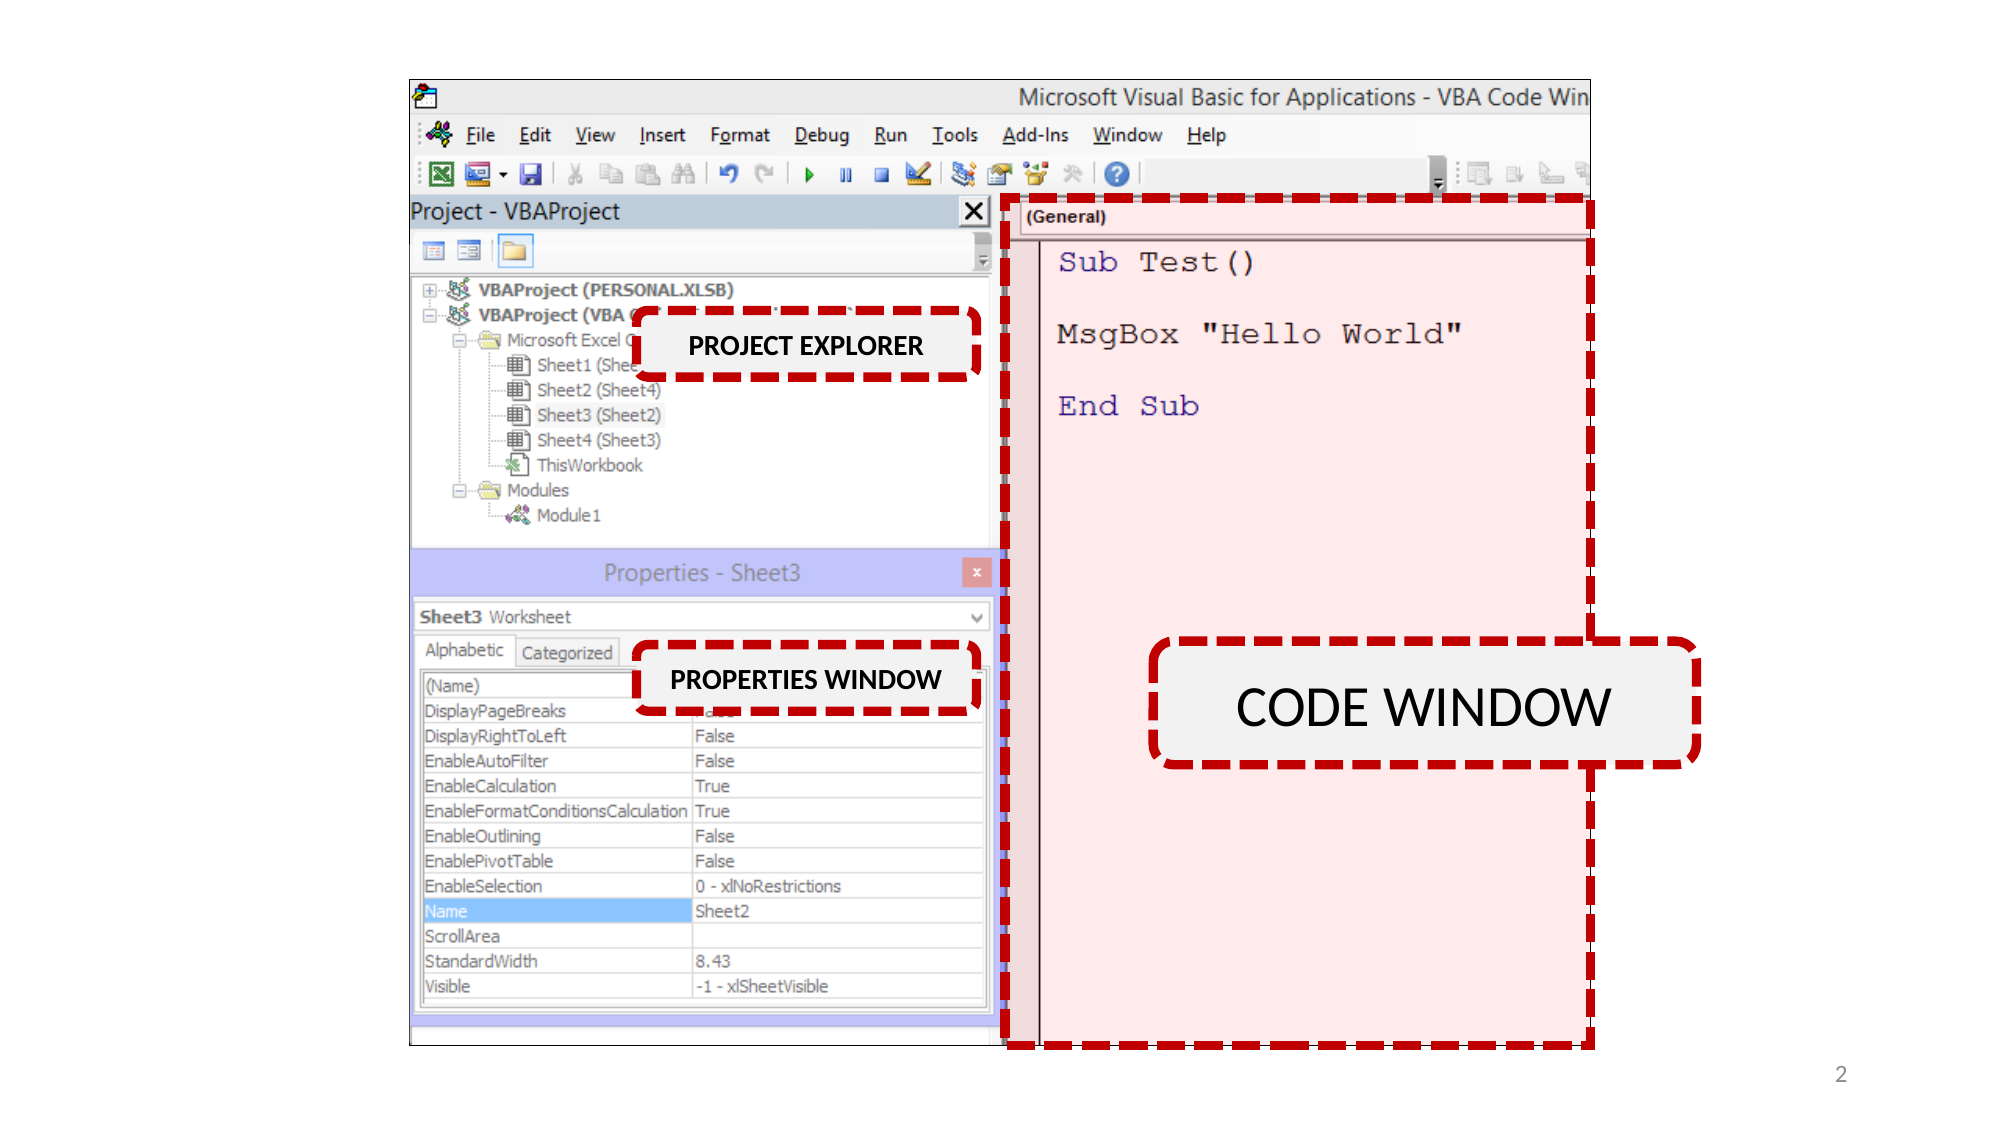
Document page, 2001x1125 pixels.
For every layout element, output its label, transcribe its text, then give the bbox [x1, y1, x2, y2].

picture [409, 79, 1591, 1046]
text_box CODE WINDOW [1591, 640, 1698, 766]
slide_number 2 [1412, 1042, 1863, 1103]
